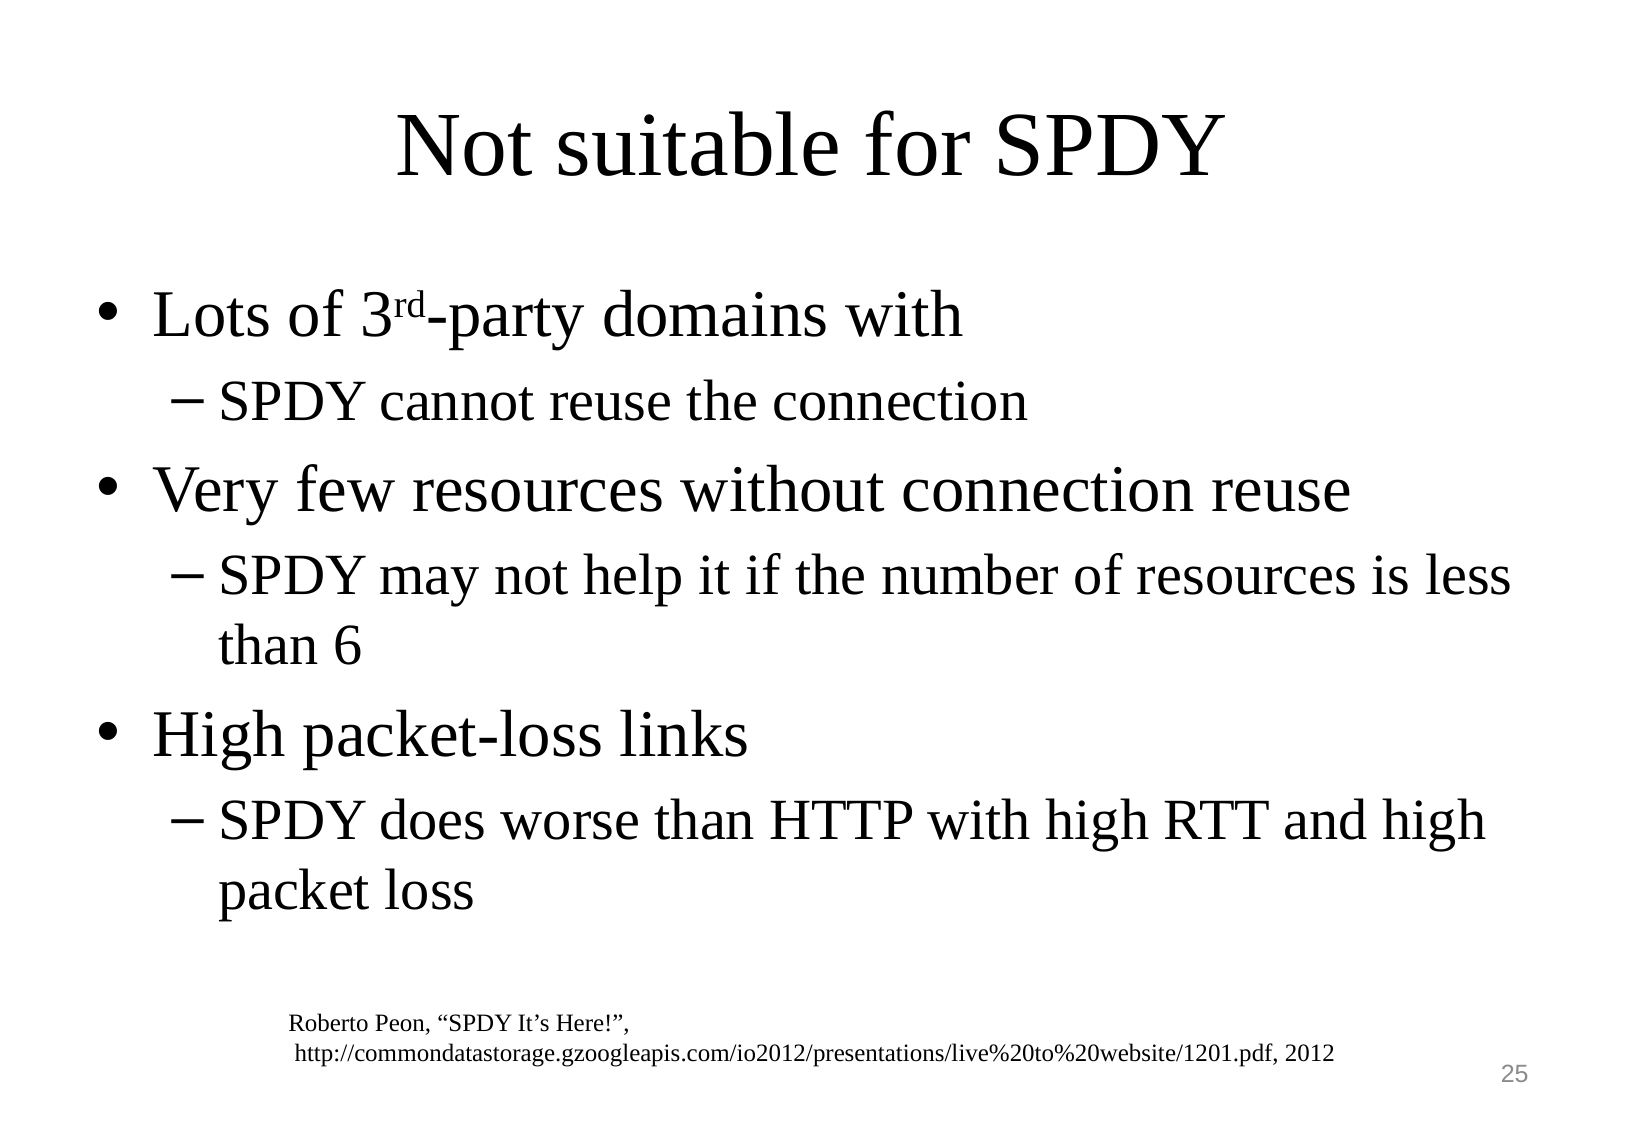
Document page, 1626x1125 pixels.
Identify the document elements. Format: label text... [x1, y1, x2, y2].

list Lots of 3rd-party domains with SPDY cannot reuse the connection Very few resources without connection reuse SPDY may not help it if the number of resources is less than 6 High packet-loss links SPDY does worse than HTTP with high RTT and high packet loss [81, 262, 1544, 1005]
slide_number 25 [1164, 1042, 1544, 1103]
title Not suitable for SPDY [81, 45, 1544, 233]
text_box Roberto Peon, “SPDY It’s Here!”, http://commondatastorage.gzoogleapis.com/io2012/presentations/live%20to%20website/1201.pdf, 2012 [273, 999, 1352, 1075]
